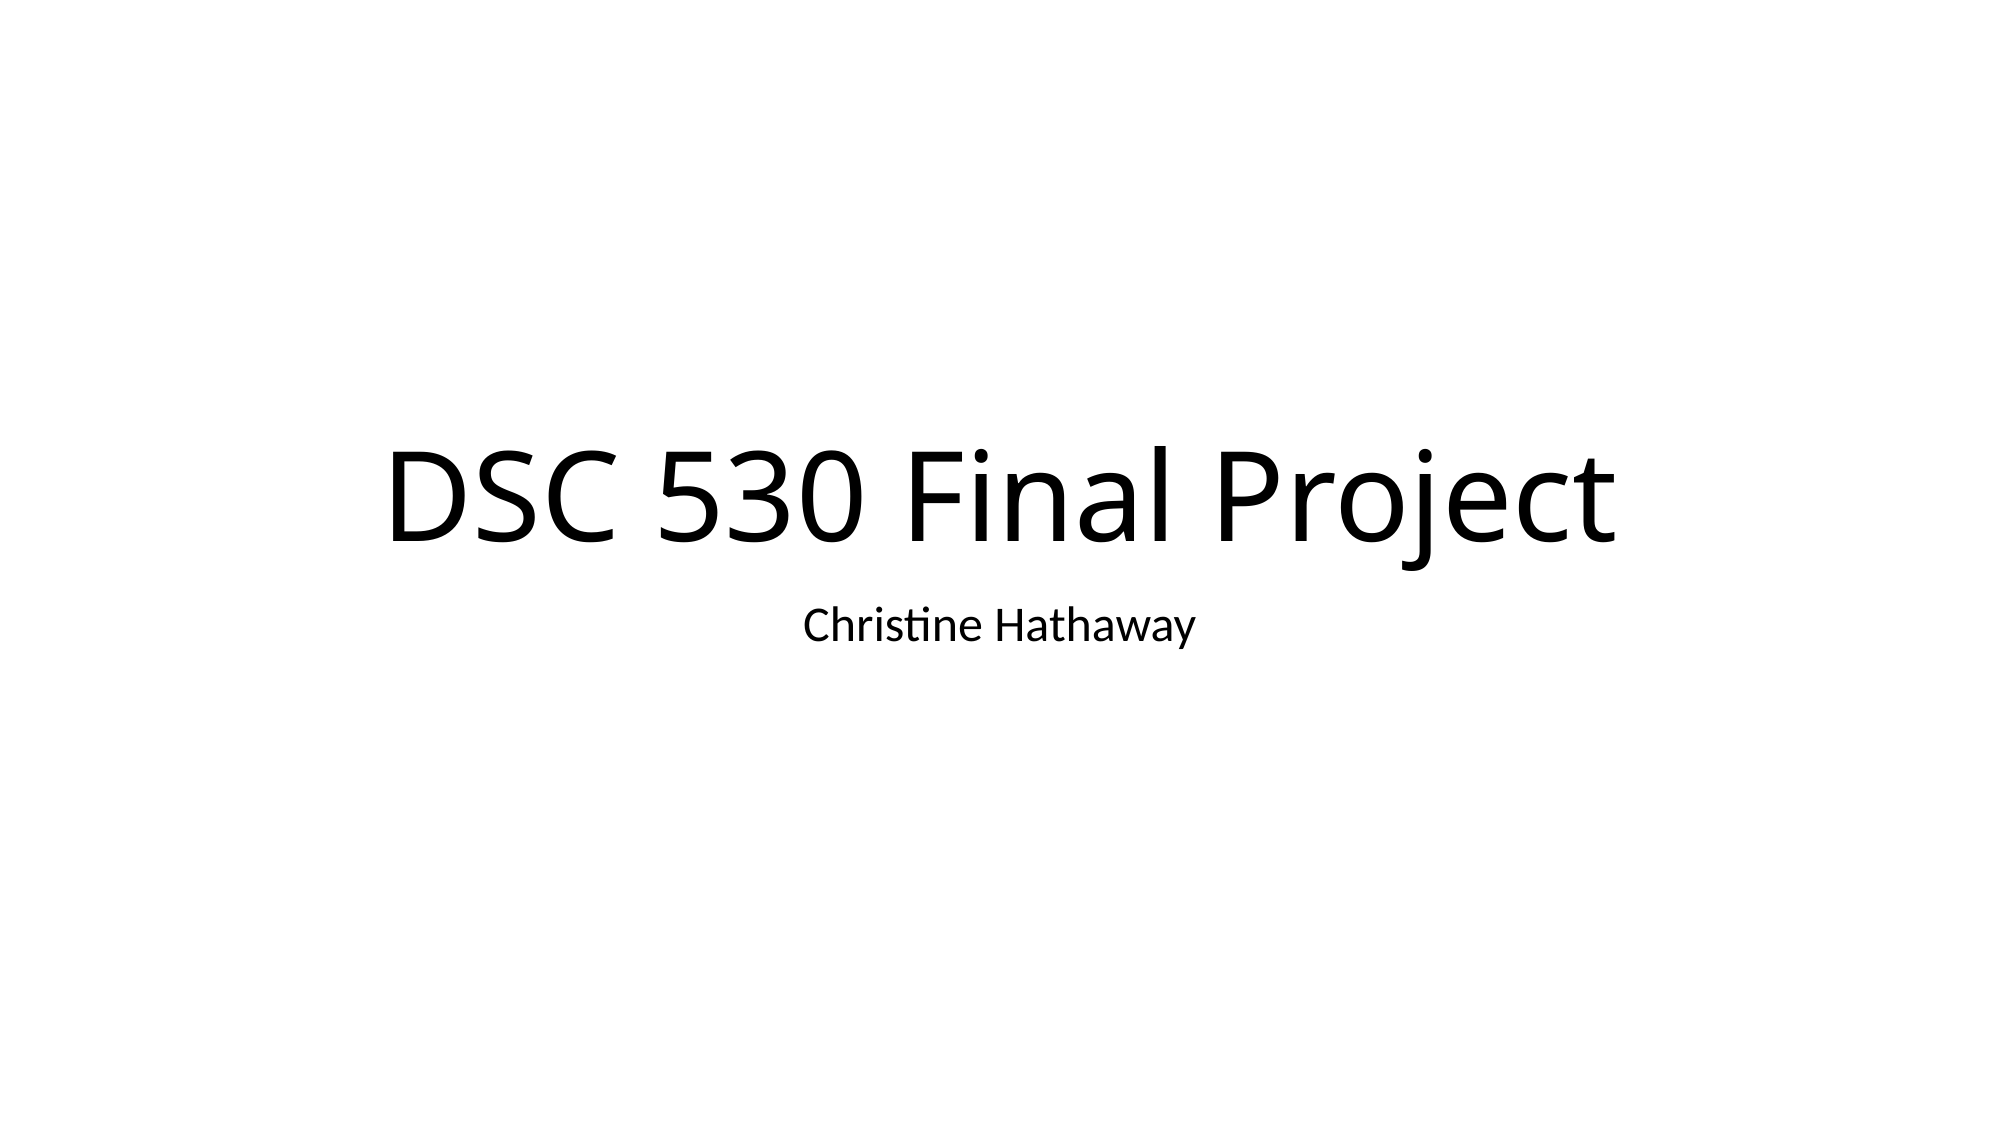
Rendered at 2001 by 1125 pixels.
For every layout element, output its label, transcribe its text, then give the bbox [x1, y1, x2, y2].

title DSC 530 Final Project [249, 184, 1750, 576]
subtitle Christine Hathaway [249, 590, 1750, 863]
